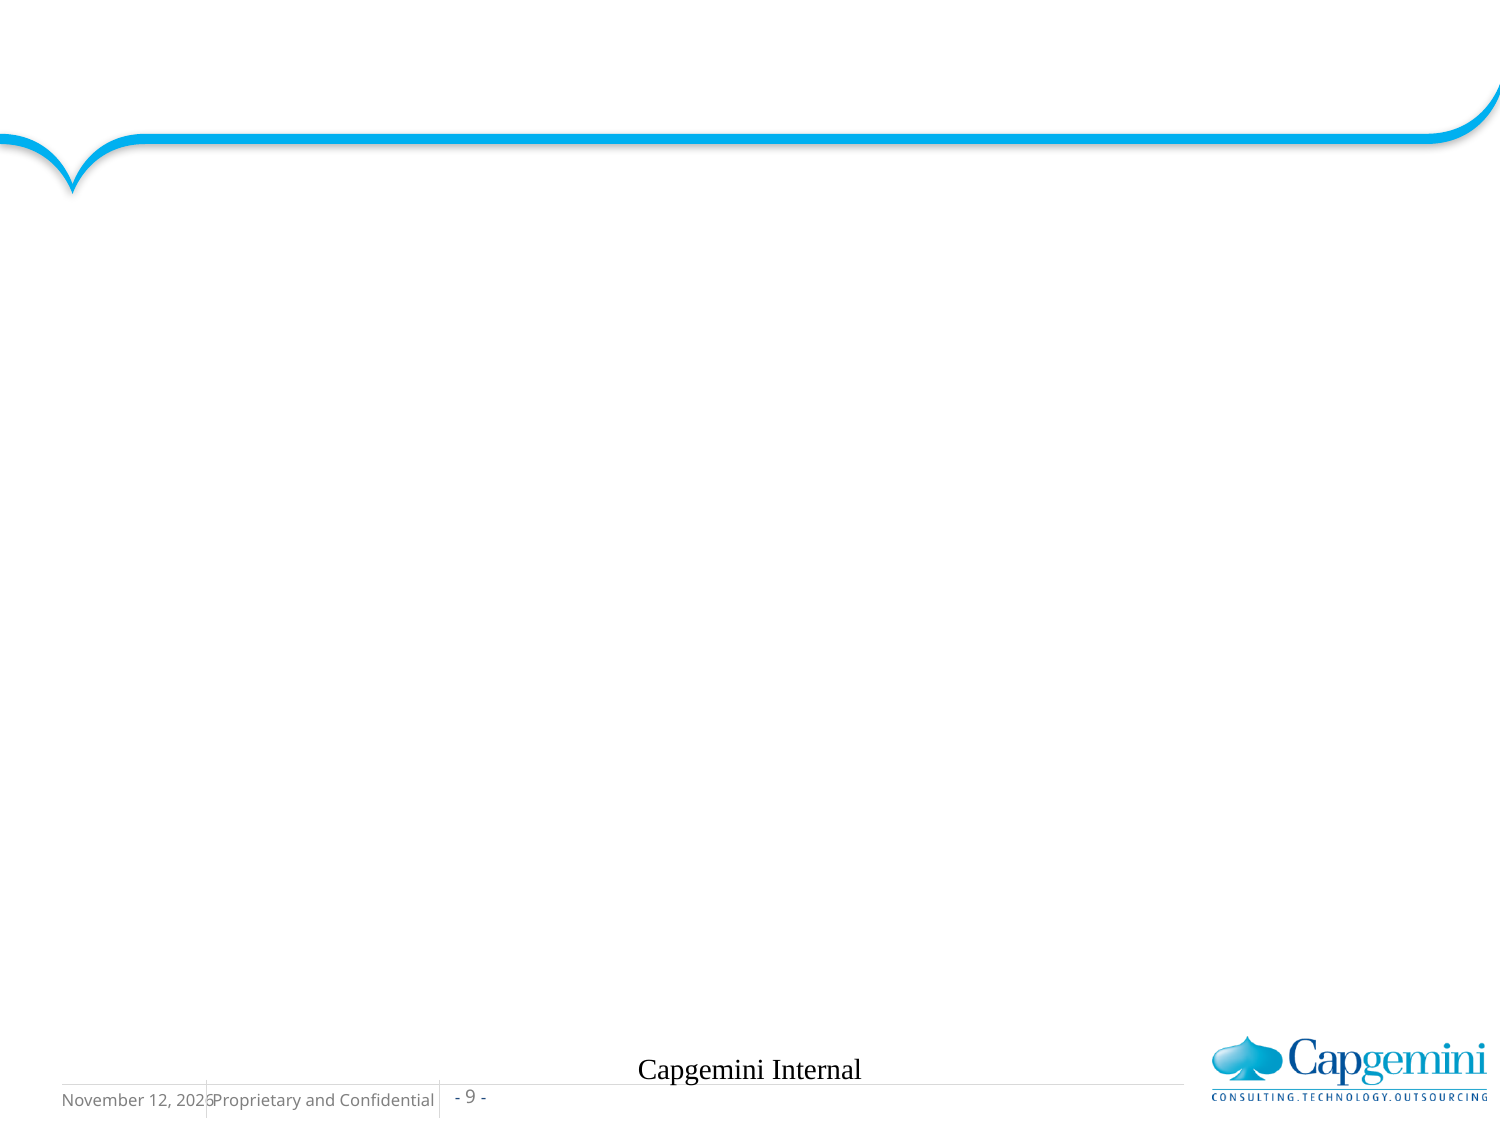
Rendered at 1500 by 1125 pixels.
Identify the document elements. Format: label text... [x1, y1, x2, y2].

footer Capgemini Internal [512, 1042, 988, 1103]
picture [1212, 1036, 1487, 1101]
